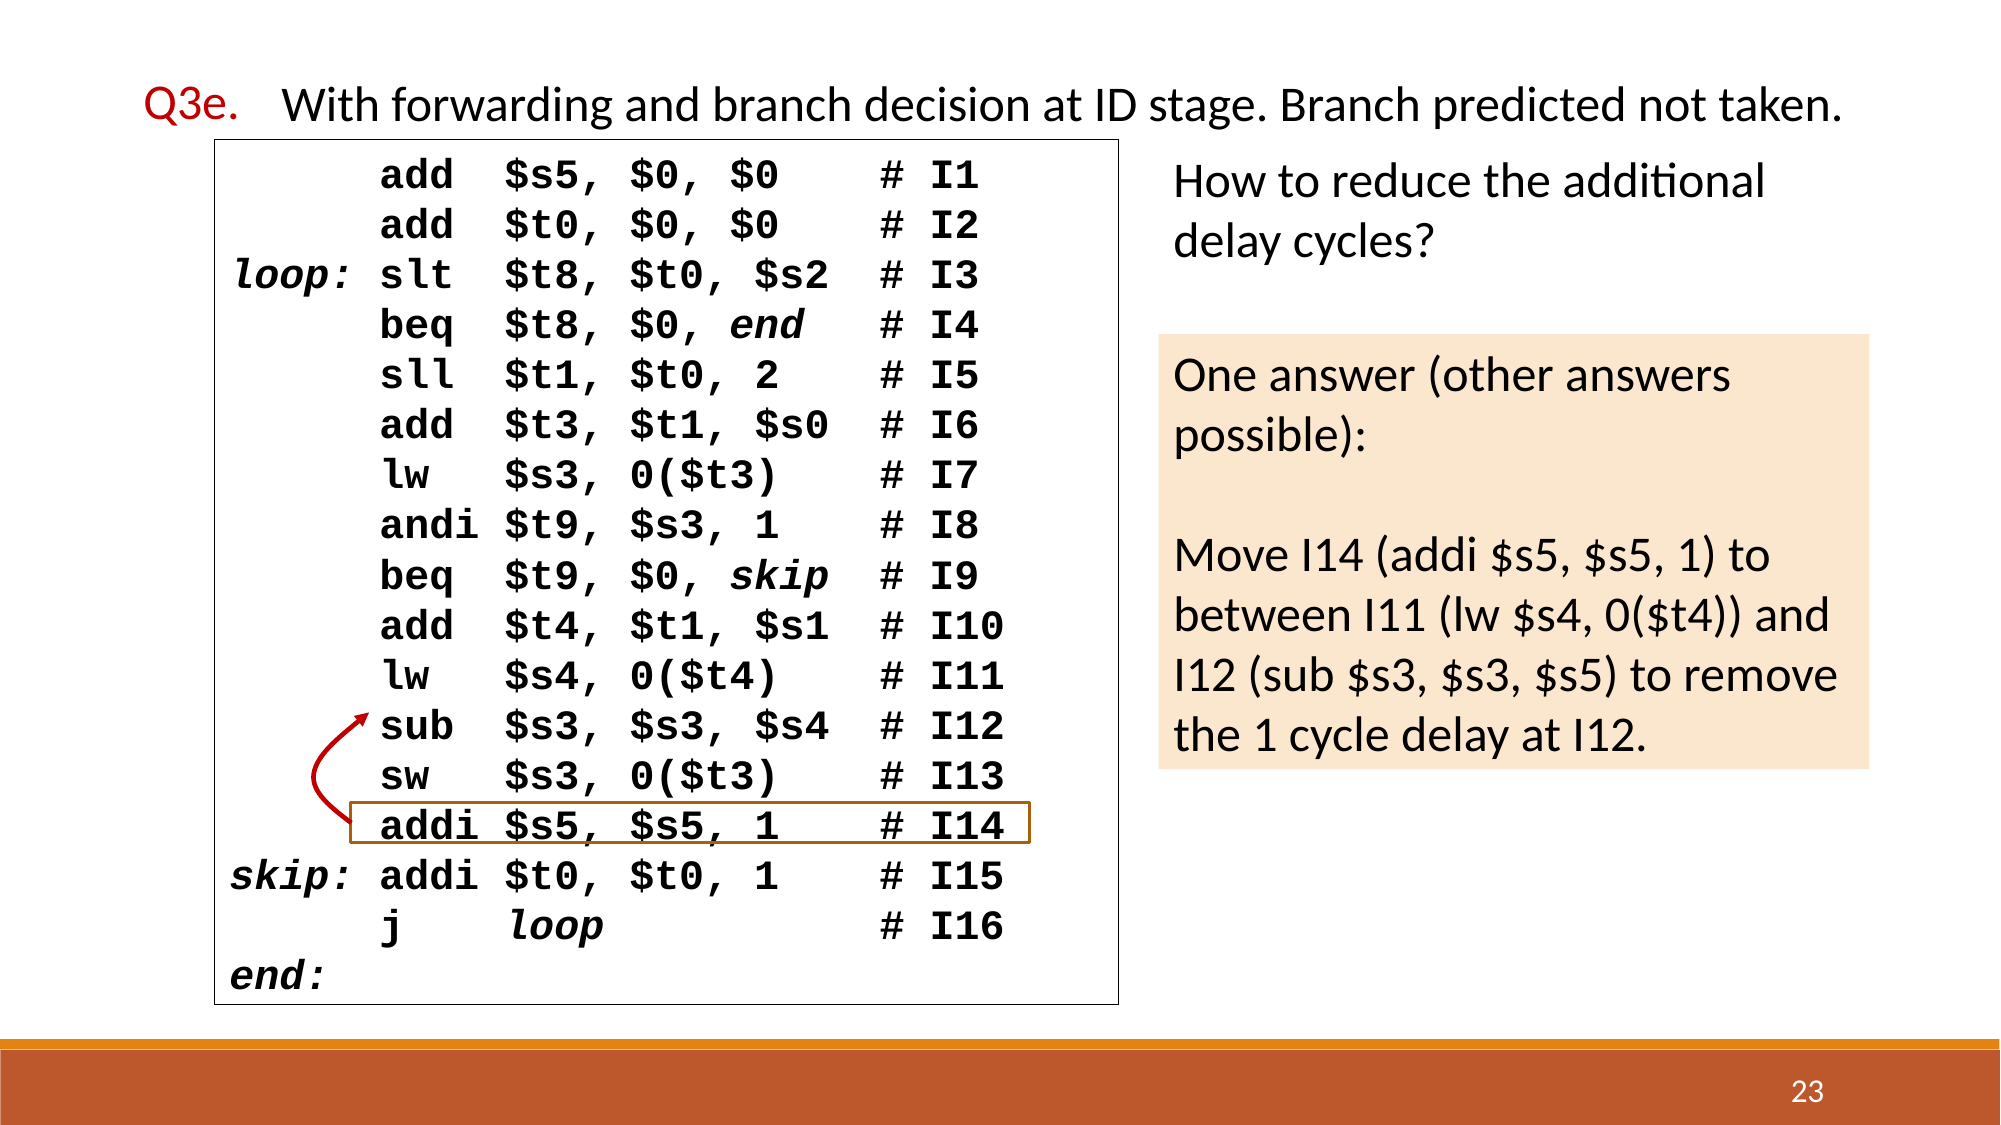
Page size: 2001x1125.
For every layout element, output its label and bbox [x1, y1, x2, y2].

text_box [116, 62, 1897, 1005]
text_box [1158, 334, 1870, 769]
slide_number [1624, 1059, 1840, 1120]
